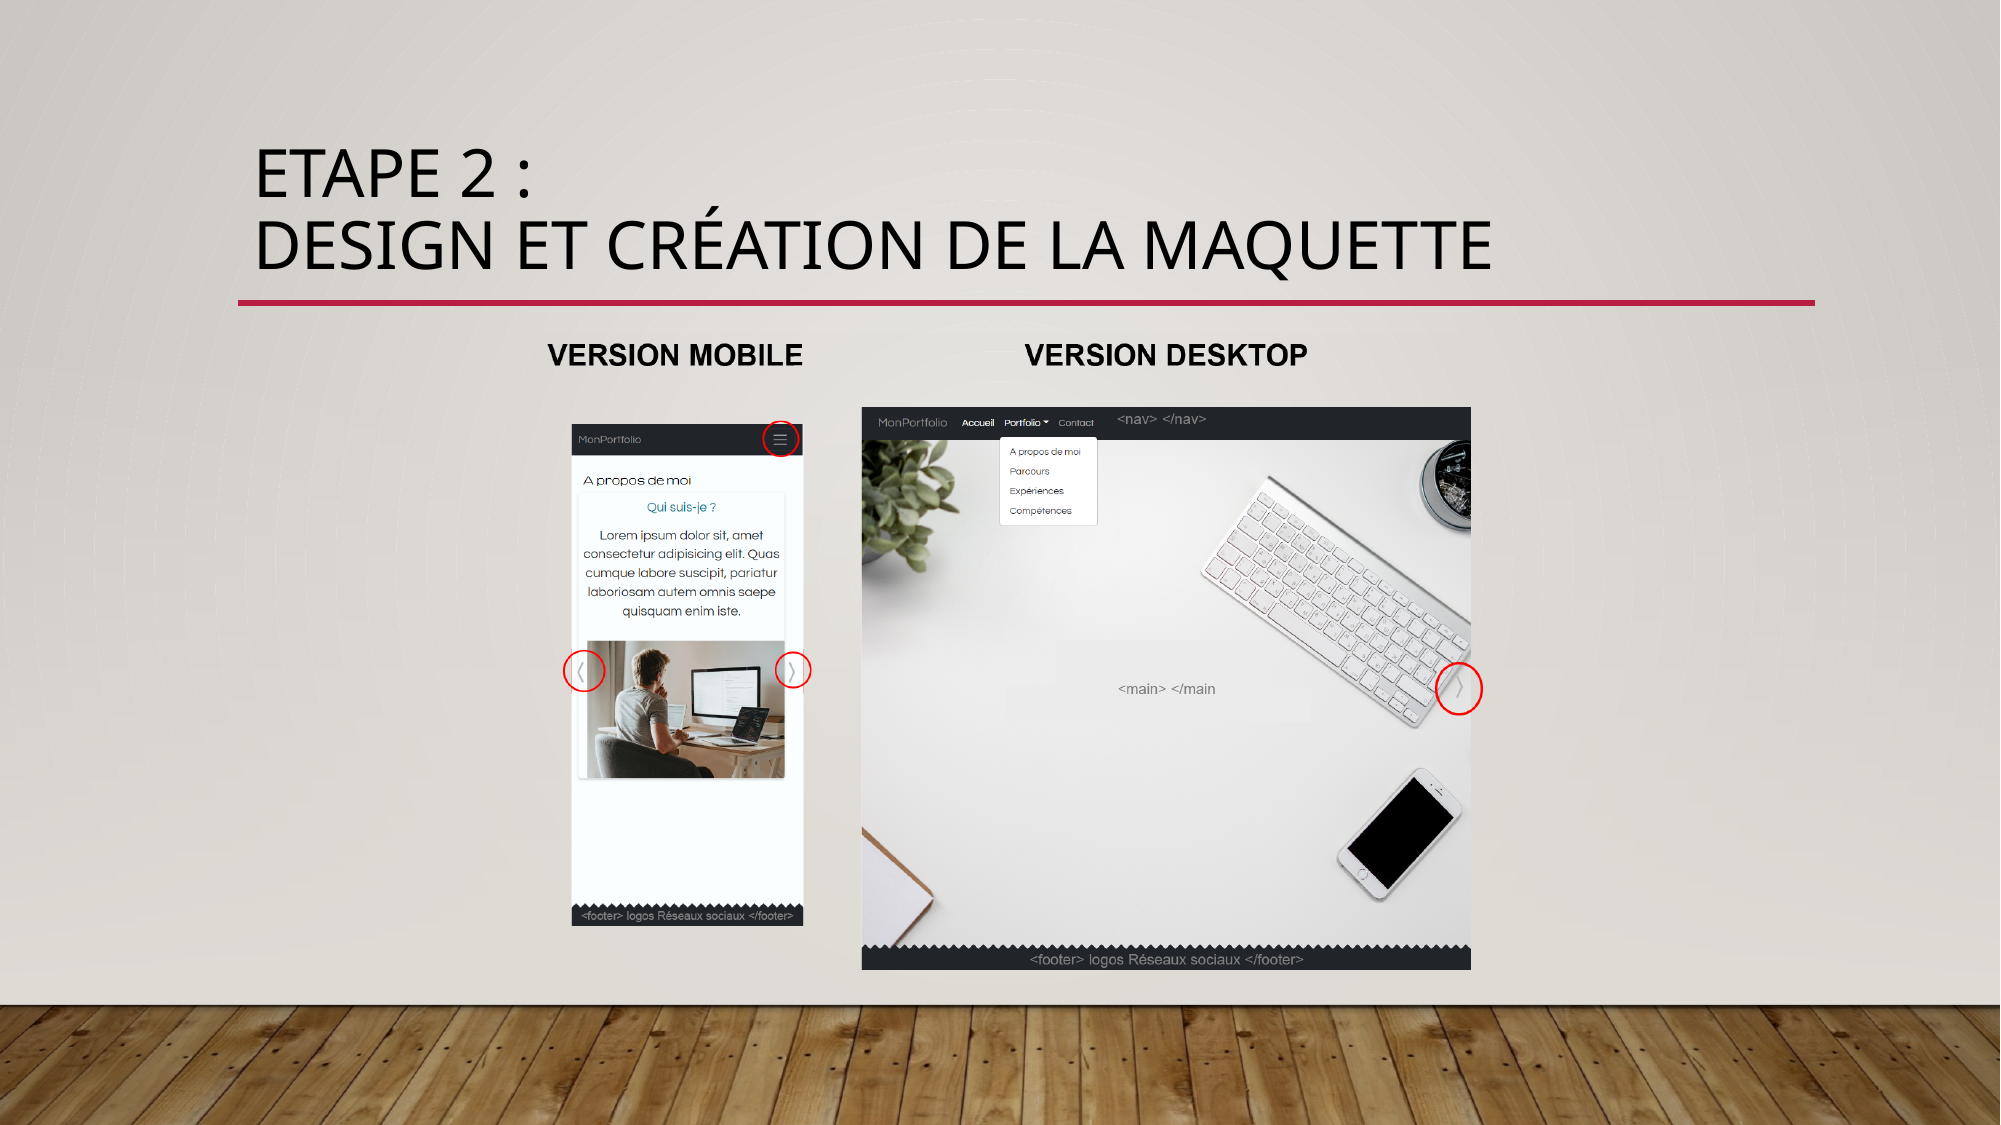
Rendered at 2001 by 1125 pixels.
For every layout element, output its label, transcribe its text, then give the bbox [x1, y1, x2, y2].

title Etape 2 : Design et création de la maquette [238, 131, 1814, 305]
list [516, 318, 1484, 977]
picture [0, 1005, 2000, 1125]
